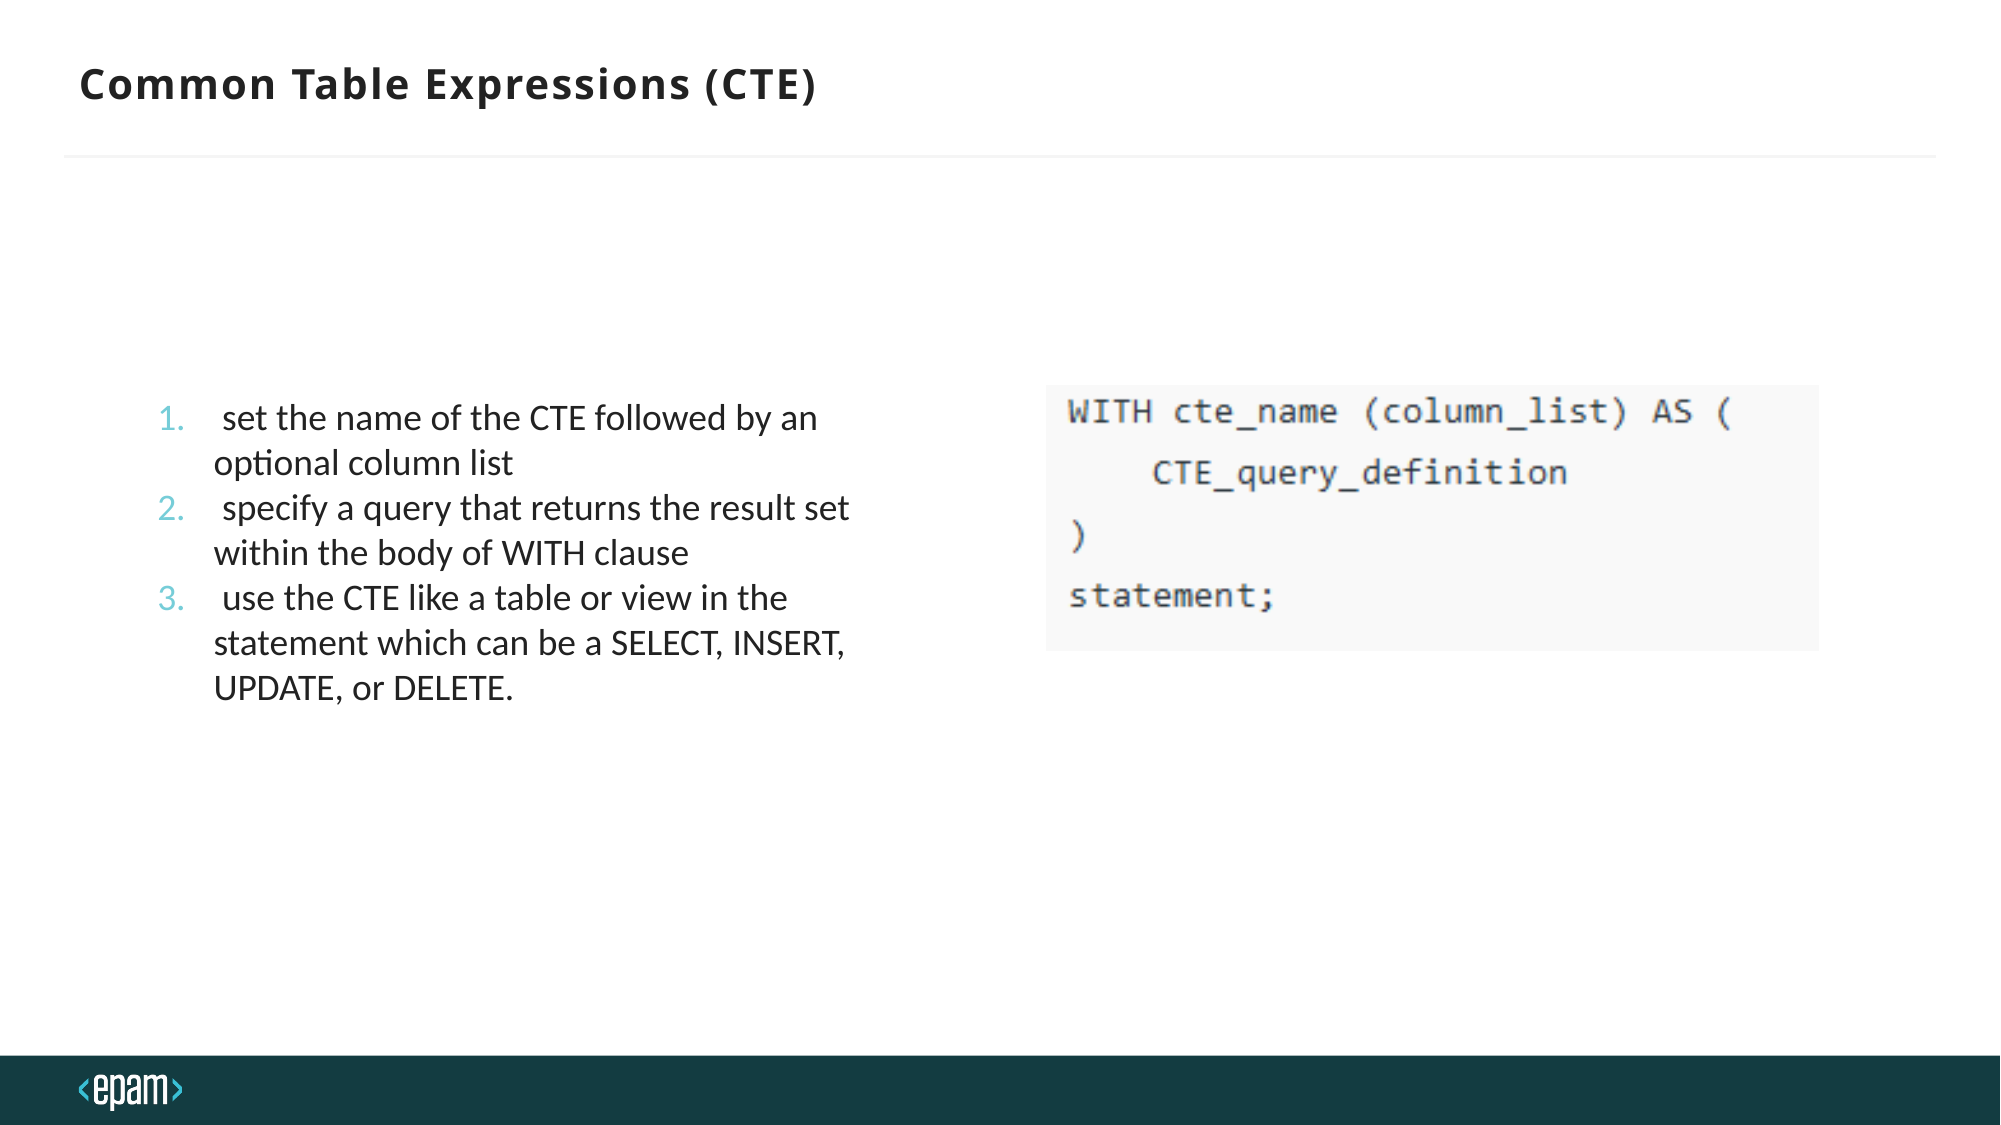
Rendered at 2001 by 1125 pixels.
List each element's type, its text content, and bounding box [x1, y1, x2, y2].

picture [1046, 385, 1819, 651]
title Common Table Expressions (CTE) [78, 50, 1922, 116]
text_box set the name of the CTE followed by an optional column list specify a query that returns the result set within the body of WITH clause use the CTE like a table or view in the statement which can be a SELECT, INSERT, UPDATE, or DELETE. [142, 385, 895, 761]
